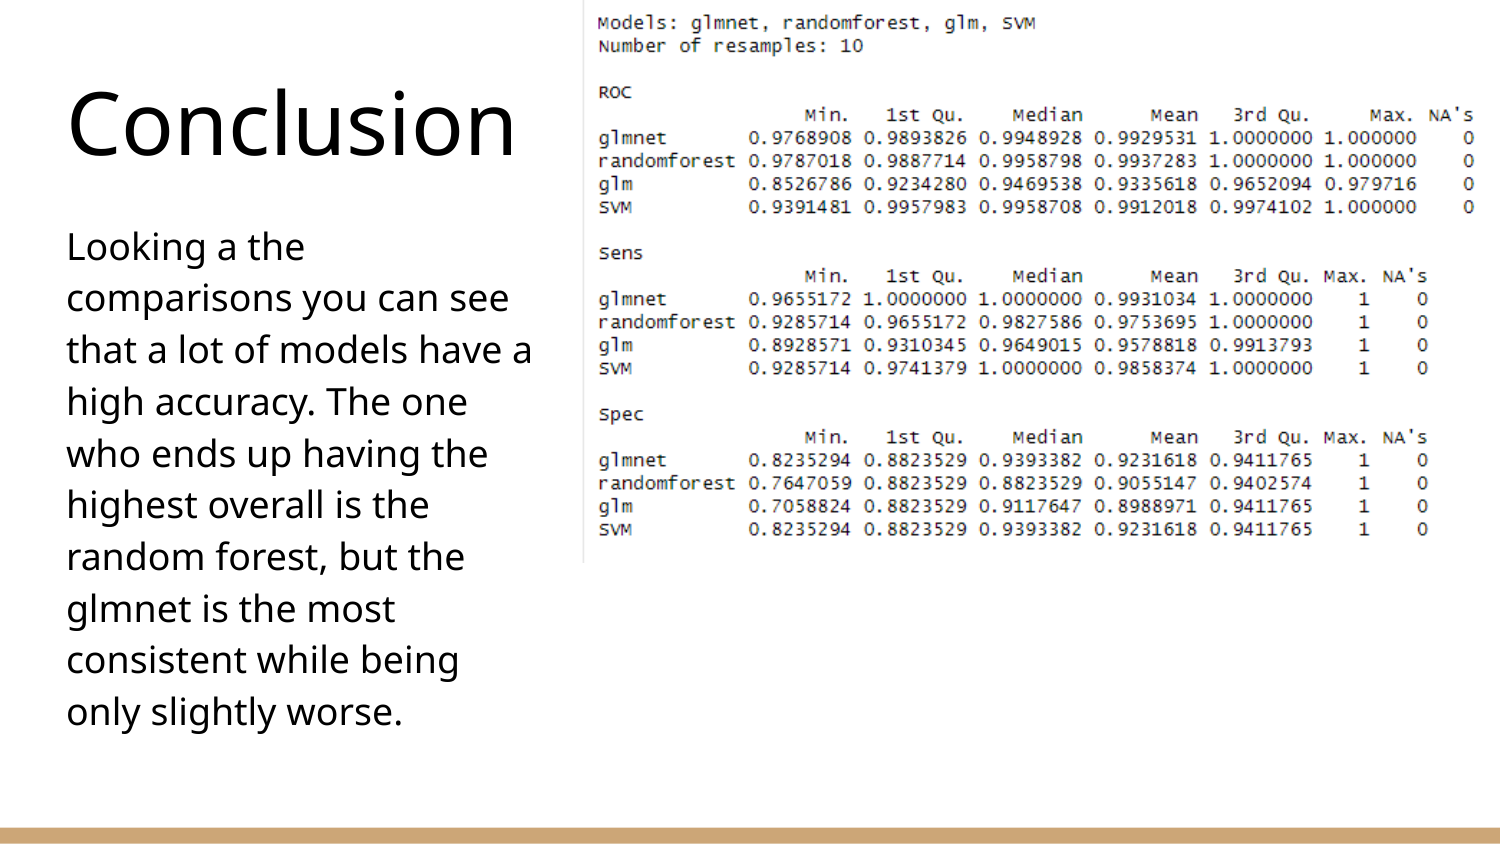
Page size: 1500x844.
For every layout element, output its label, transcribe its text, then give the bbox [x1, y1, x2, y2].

picture [579, 0, 1500, 563]
list Looking a the comparisons you can see that a lot of models have a high accuracy. The one who ends up having the highest overall is the random forest, but the glmnet is the most consistent while being only slightly worse. [51, 200, 558, 752]
title Conclusion [51, 51, 574, 189]
